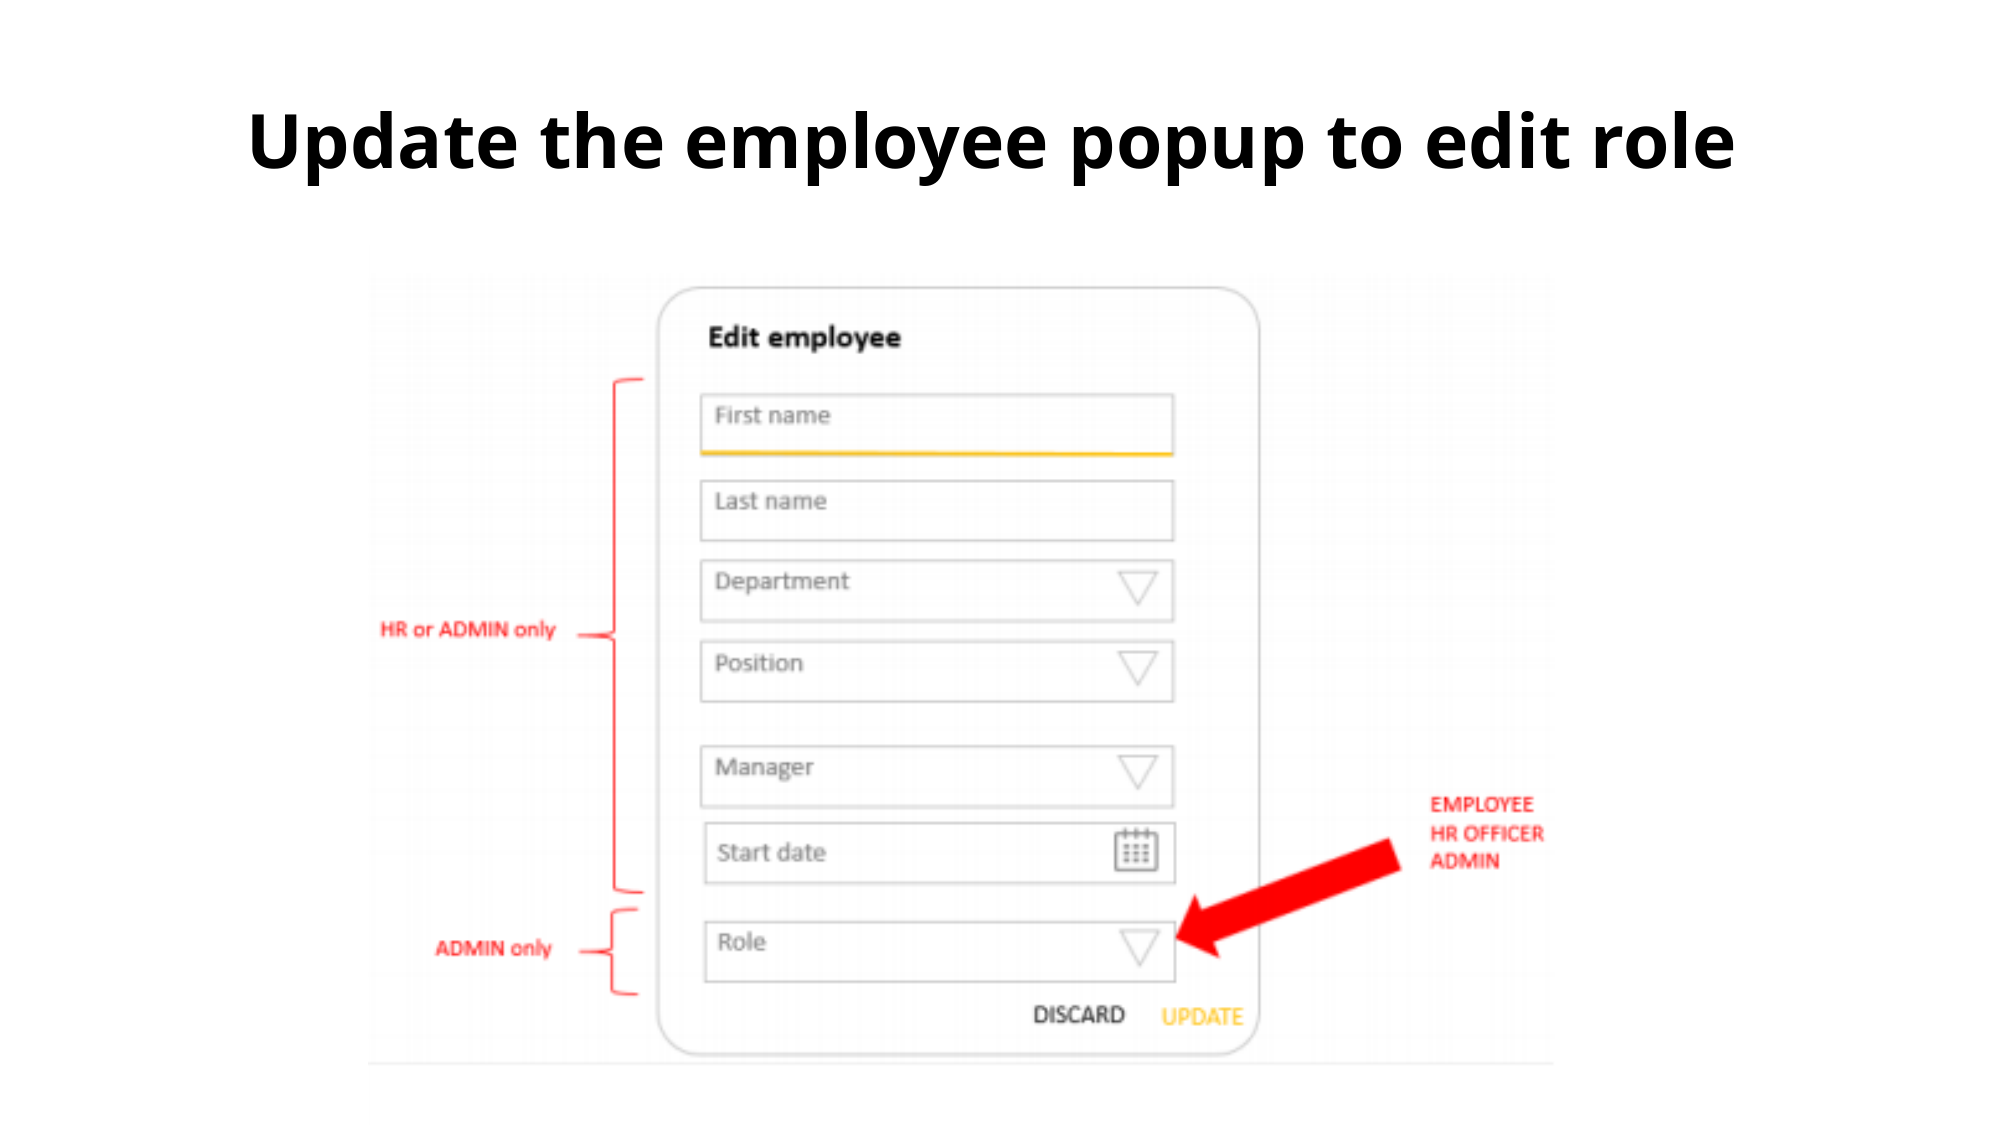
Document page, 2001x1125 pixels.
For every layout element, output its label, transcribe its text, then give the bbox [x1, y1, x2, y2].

picture [368, 244, 1574, 1125]
title Update the employee popup to edit role [229, 49, 1775, 192]
